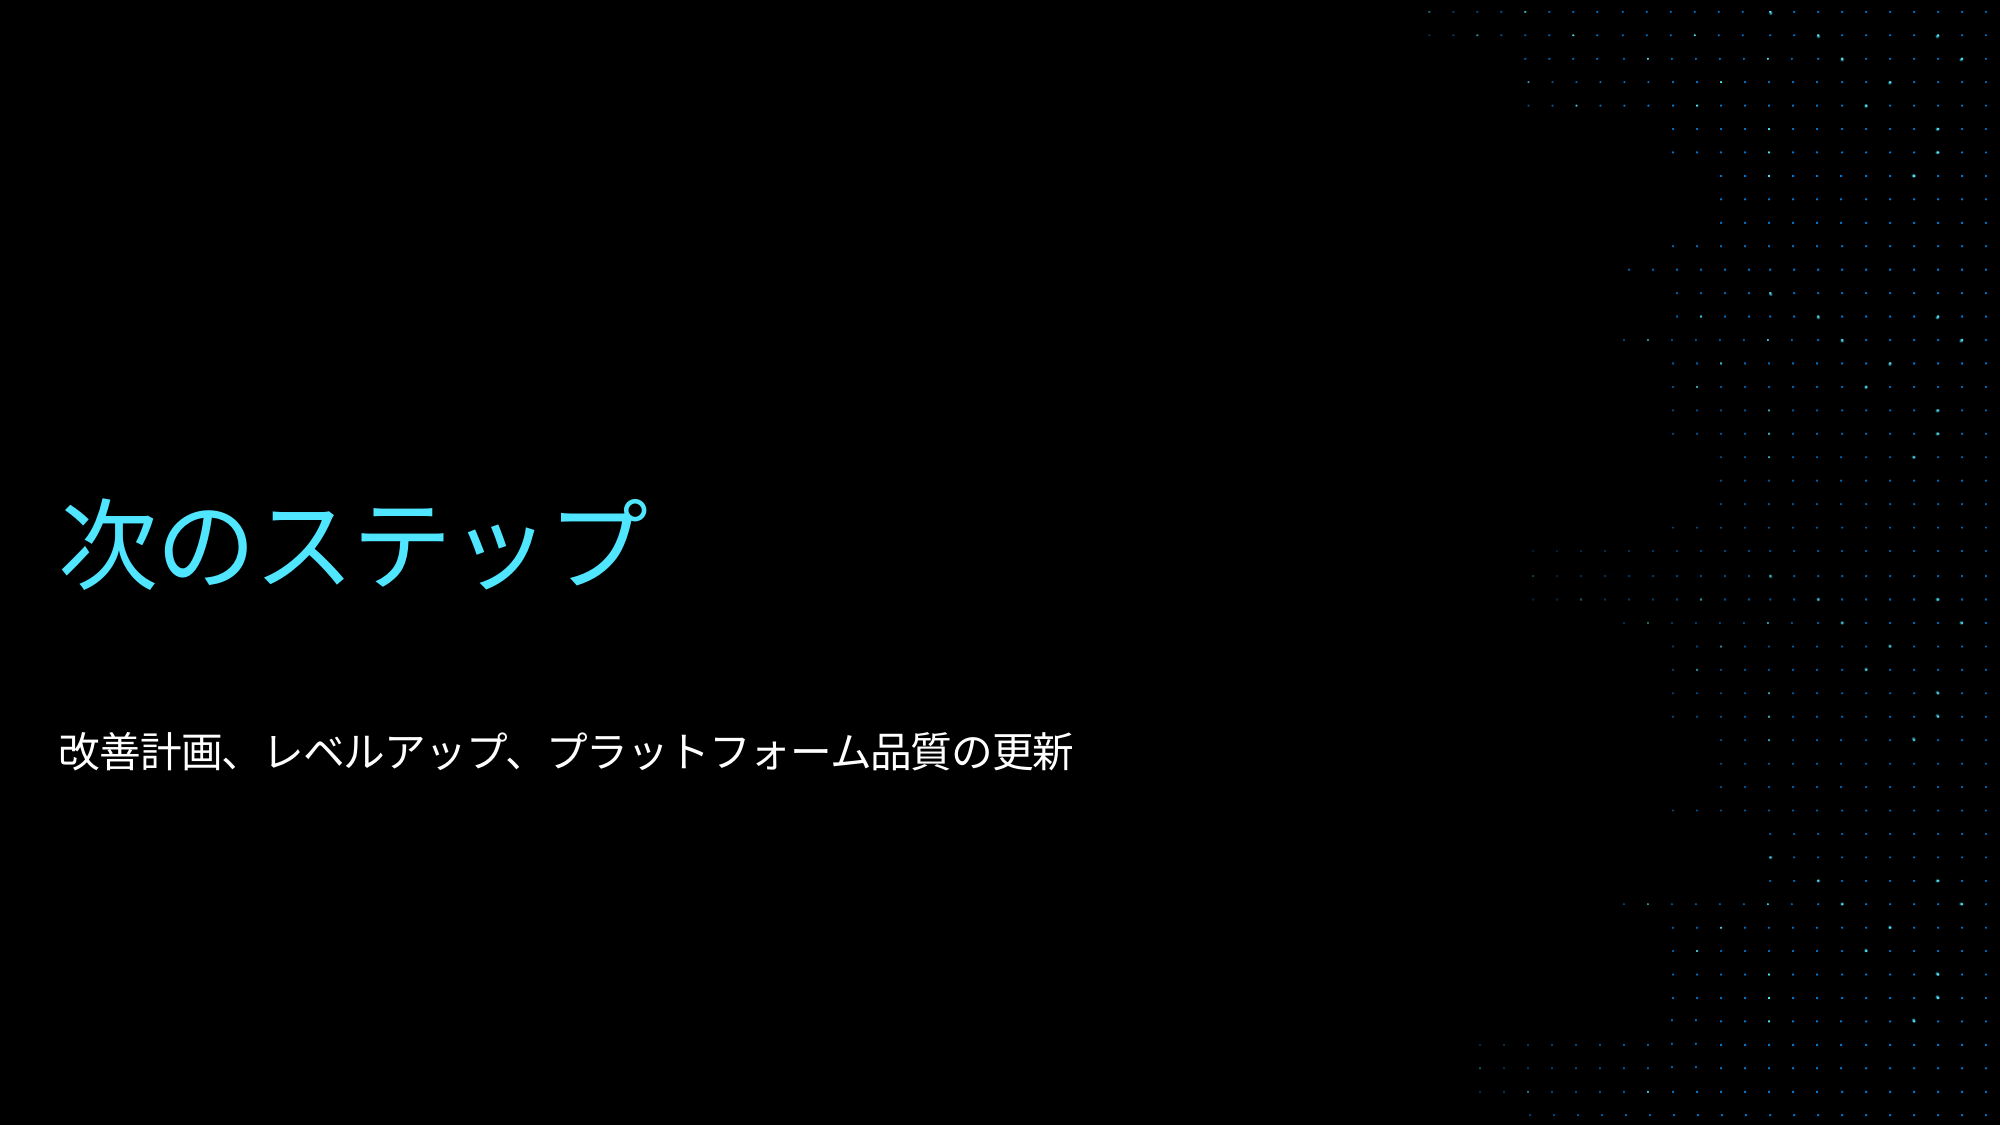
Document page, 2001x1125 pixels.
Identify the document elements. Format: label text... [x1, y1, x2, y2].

picture [1428, 8, 1987, 1117]
title 次のステップ [58, 480, 1942, 621]
list 改善計画、レベルアップ、プラットフォーム品質の更新 [58, 710, 1790, 792]
